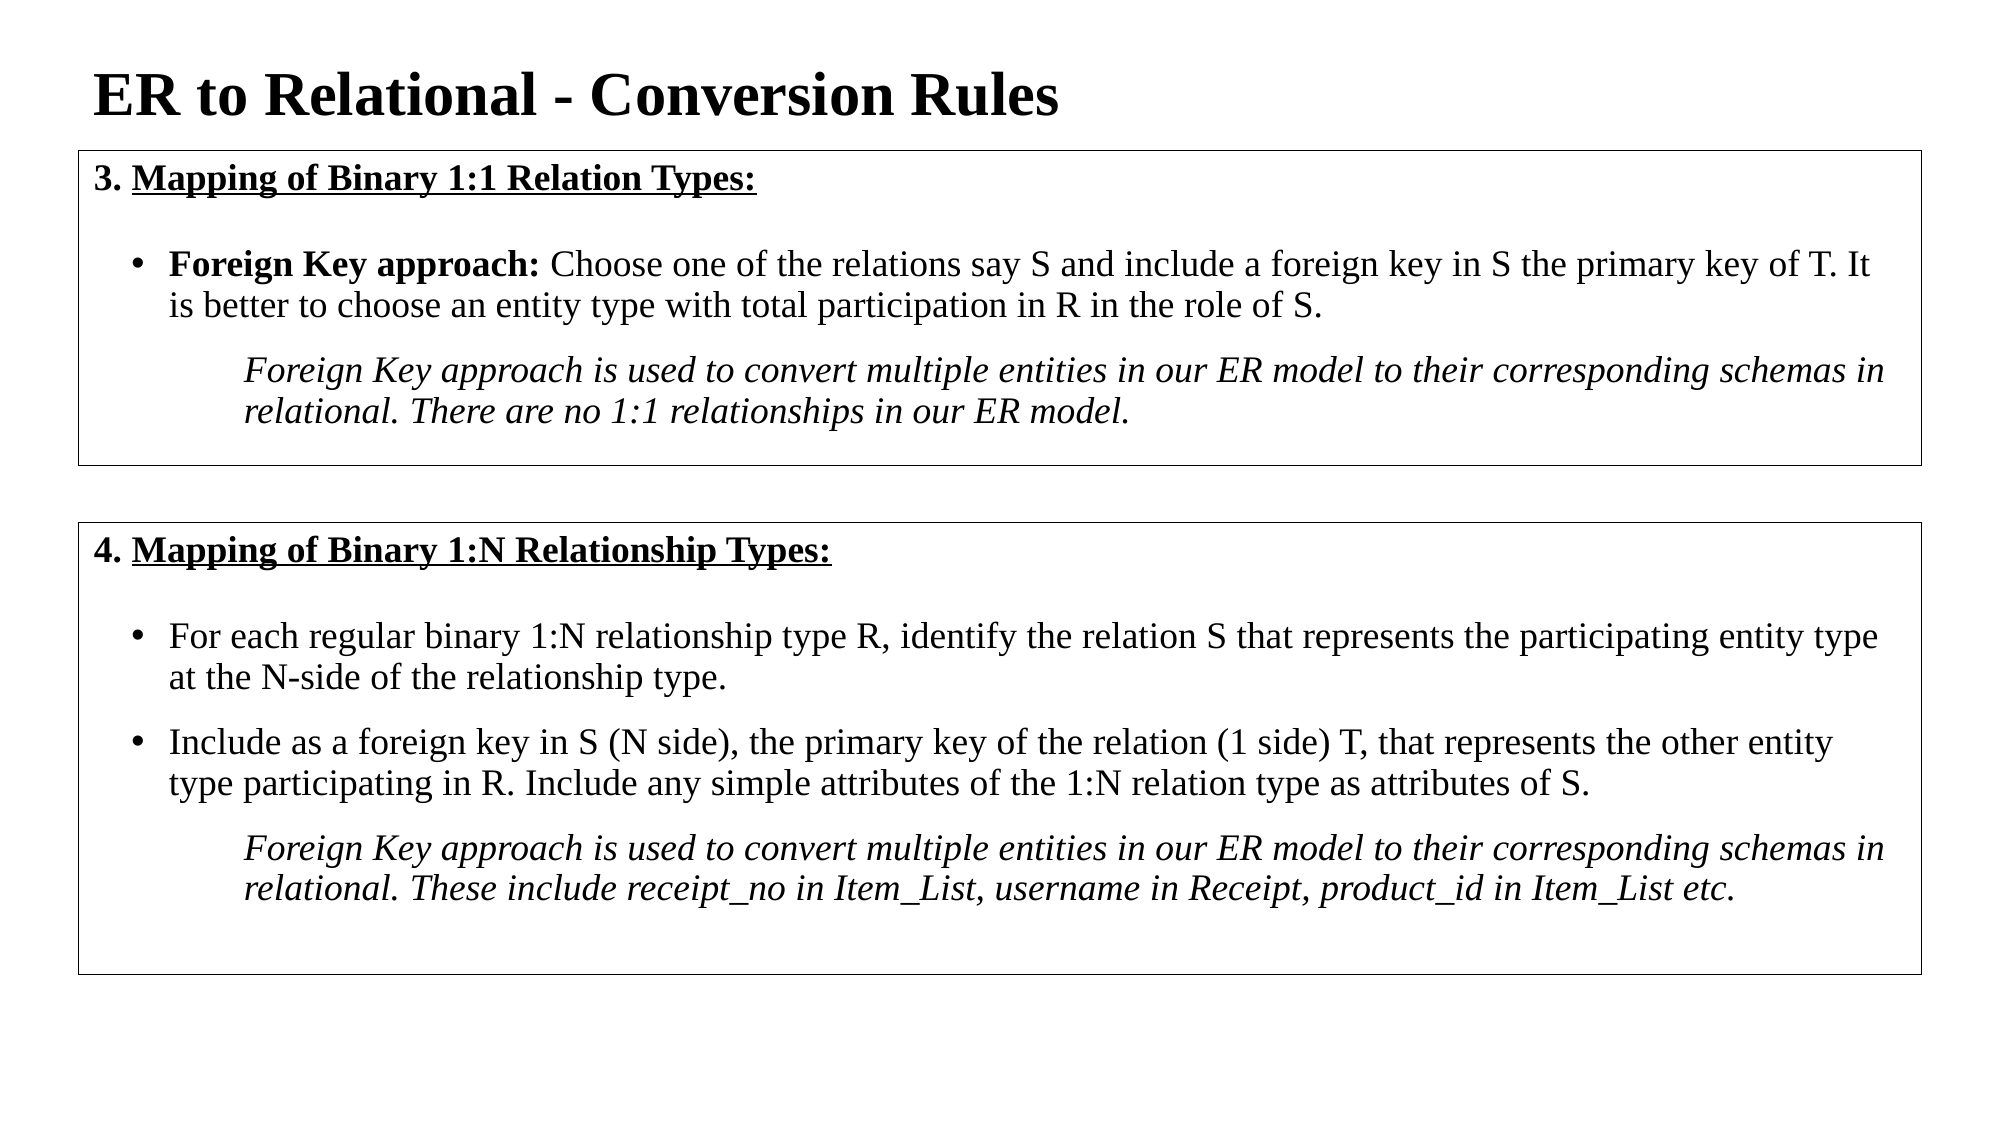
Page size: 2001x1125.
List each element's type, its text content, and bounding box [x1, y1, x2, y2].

list 3. Mapping of Binary 1:1 Relation Types: Foreign Key approach: Choose one of the relations say S and include a foreign key in S the primary key of T. It is better to choose an entity type with total participation in R in the role of S. Foreign Key approach is used to convert multiple entities in our ER model to their corresponding schemas in relational. There are no 1:1 relationships in our ER model. [78, 150, 1922, 466]
text_box 4. Mapping of Binary 1:N Relationship Types: For each regular binary 1:N relationship type R, identify the relation S that represents the participating entity type at the N-side of the relationship type. Include as a foreign key in S (N side), the primary key of the relation (1 side) T, that represents the other entity type participating in R. Include any simple attributes of the 1:N relation type as attributes of S. Foreign Key approach is used to convert multiple entities in our ER model to their corresponding schemas in relational. These include receipt_no in Item_List, username in Receipt, product_id in Item_List etc. [78, 522, 1922, 975]
title ER to Relational - Conversion Rules [78, 47, 1804, 144]
